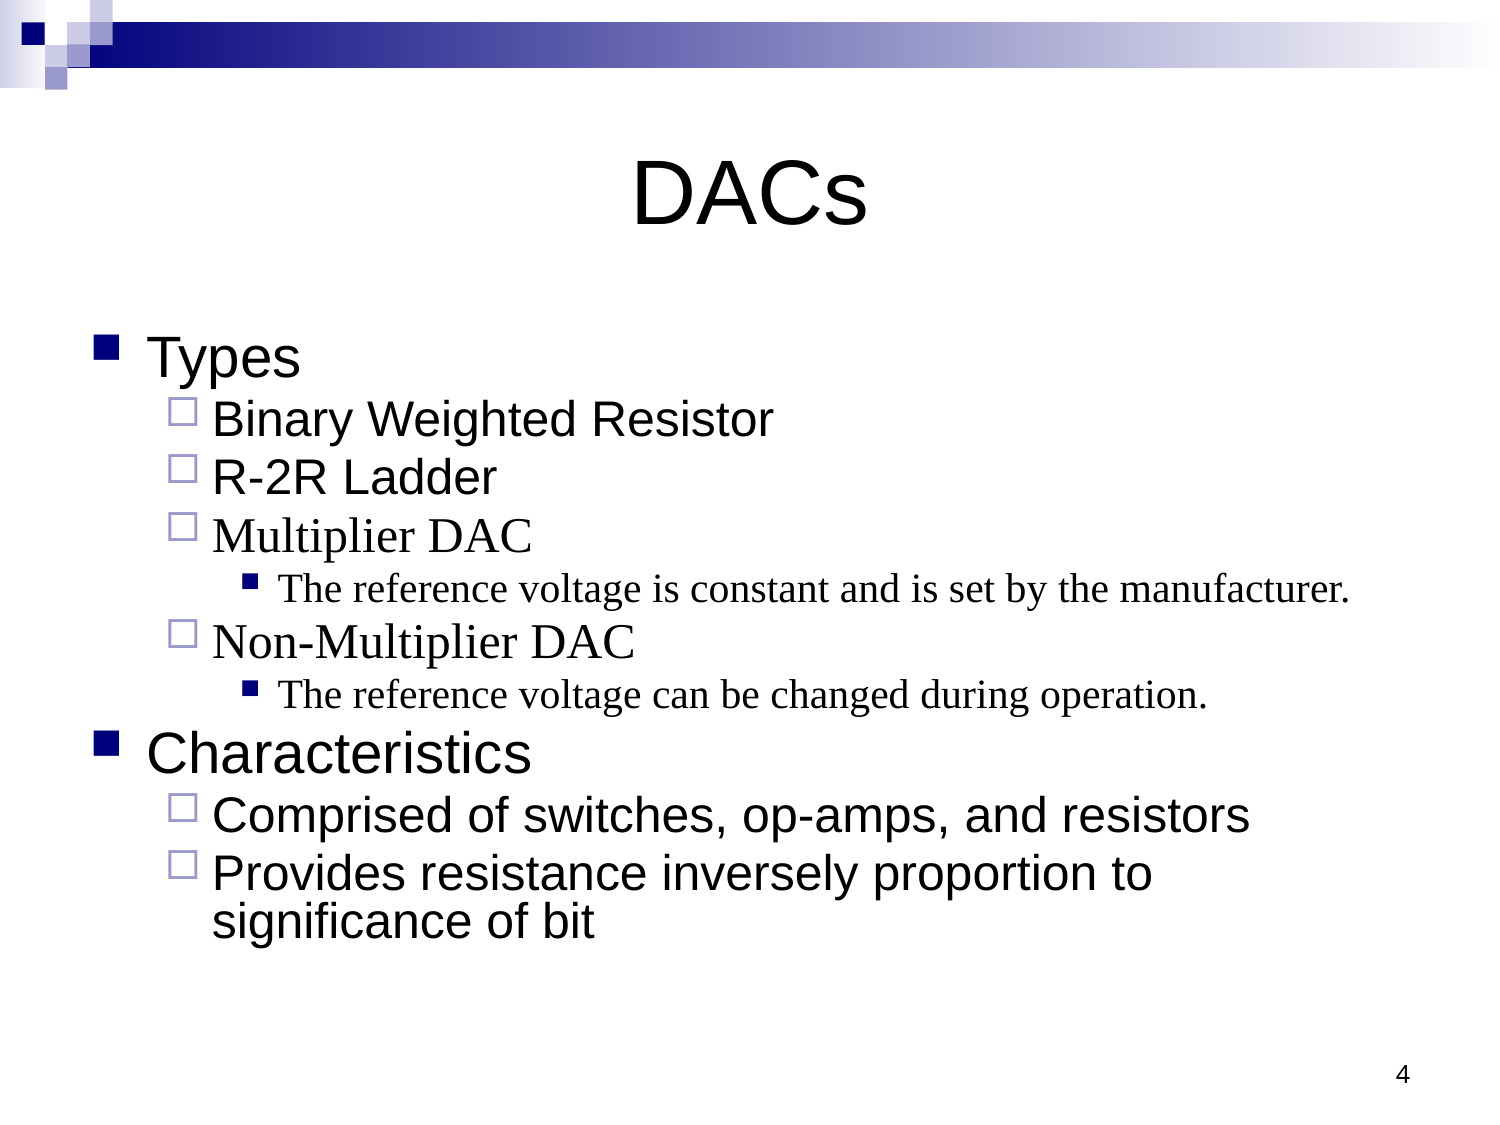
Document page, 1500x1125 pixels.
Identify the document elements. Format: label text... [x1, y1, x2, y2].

slide_number 4 [1074, 1038, 1426, 1101]
title DACs [74, 74, 1426, 301]
list Types Binary Weighted Resistor R-2R Ladder Multiplier DAC The reference voltage is constant and is set by the manufacturer. Non-Multiplier DAC The reference voltage can be changed during operation. Characteristics Comprised of switches, op-amps, and resistors Provides resistance inversely proportion to significance of bit [74, 324, 1426, 1038]
